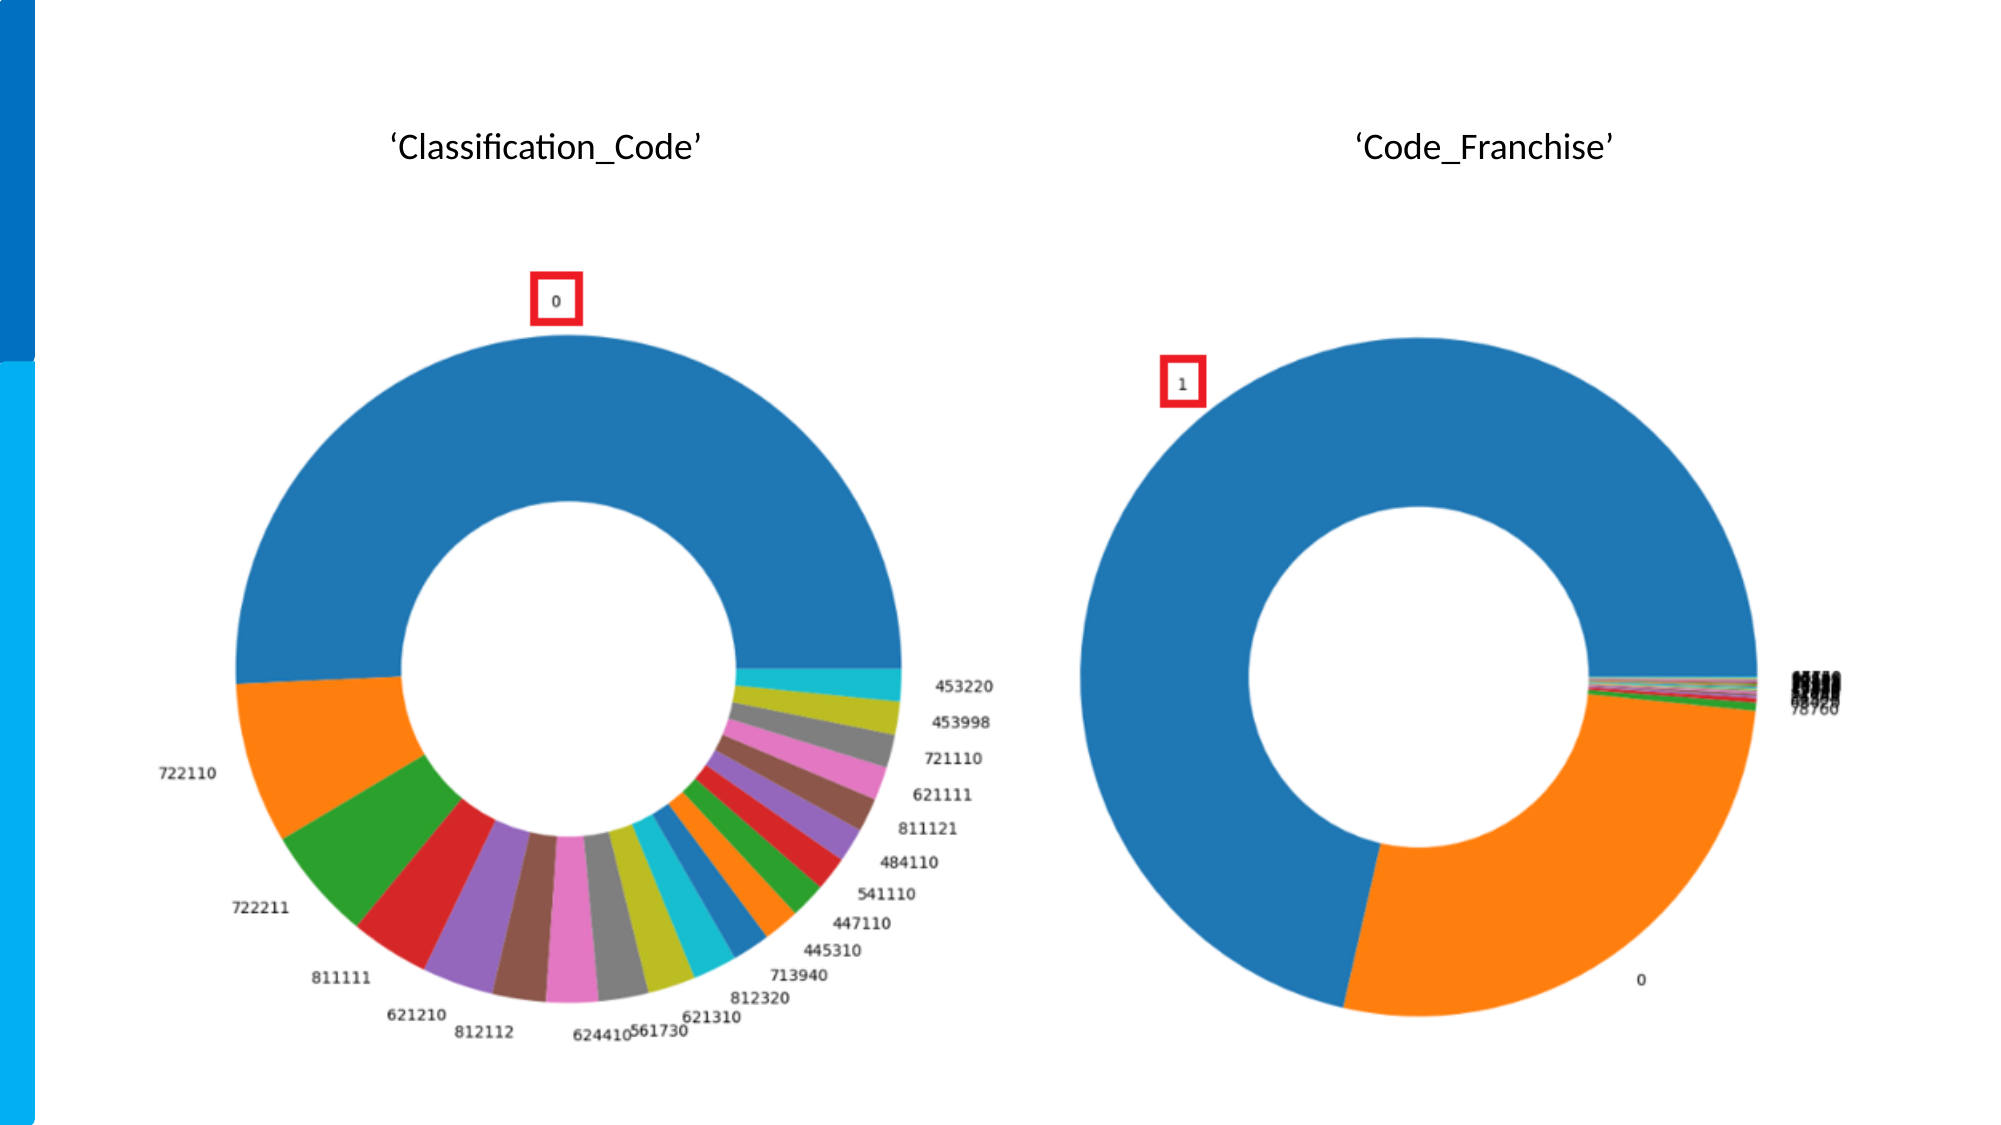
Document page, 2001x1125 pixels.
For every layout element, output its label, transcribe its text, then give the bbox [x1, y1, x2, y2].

text_box [0, 361, 35, 1125]
text_box ‘Classification_Code’ [374, 114, 749, 175]
picture [149, 222, 1851, 1066]
text_box ‘Code_Franchise’ [1339, 114, 1714, 175]
text_box [0, 0, 35, 363]
